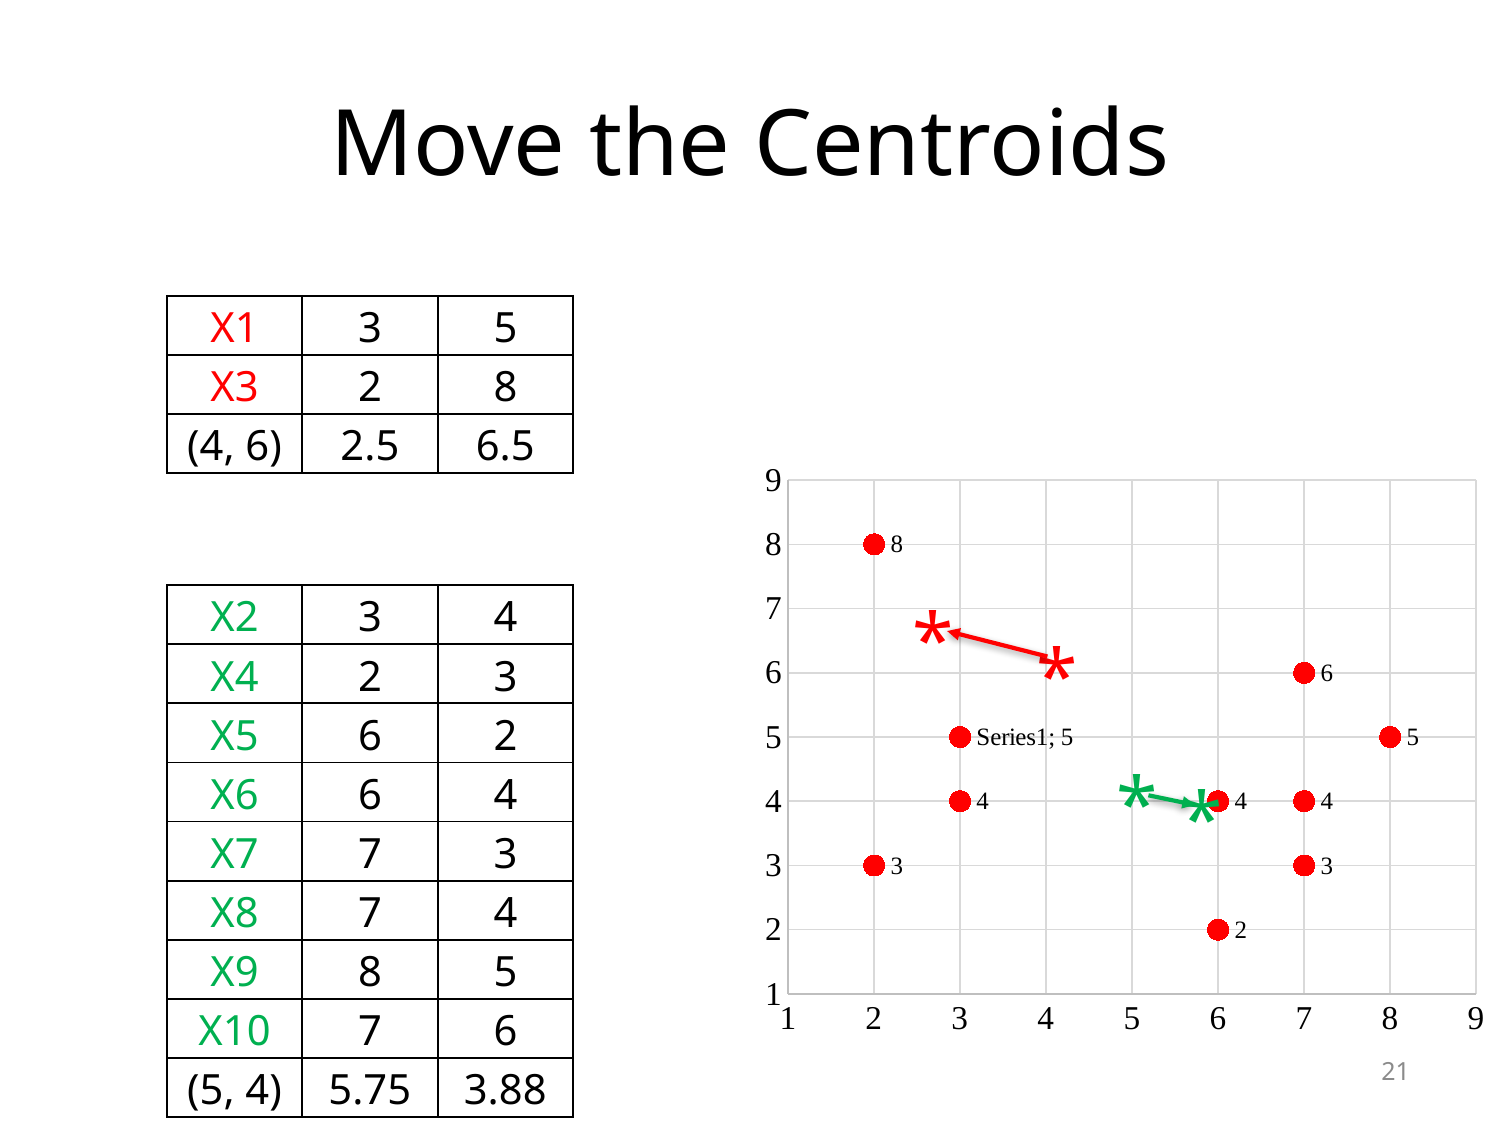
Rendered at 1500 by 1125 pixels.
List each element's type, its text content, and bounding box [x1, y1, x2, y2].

table_cell 7 [303, 822, 437, 880]
table_cell X6 [168, 763, 301, 821]
table_cell 8 [303, 941, 437, 998]
table_header 3 [303, 297, 437, 354]
table_header X1 [168, 297, 301, 354]
table_cell 3 [439, 645, 572, 702]
table_cell 6 [439, 1000, 572, 1057]
table_cell 8 [439, 356, 572, 413]
table_cell 2 [439, 704, 572, 762]
table_cell X4 [168, 645, 301, 702]
table_cell 5.75 [303, 1059, 437, 1116]
table_cell 7 [303, 1000, 437, 1057]
table_cell 5 [439, 941, 572, 998]
table_cell X9 [168, 941, 301, 998]
table_cell 6 [303, 763, 437, 821]
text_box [1148, 795, 1196, 806]
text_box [946, 630, 1048, 657]
chart [749, 449, 1500, 1050]
table_cell 2.5 [303, 415, 437, 472]
table_cell X5 [168, 704, 301, 762]
table_cell X3 [168, 356, 301, 413]
table_cell (5, 4) [168, 1059, 301, 1116]
table_cell X8 [168, 882, 301, 939]
table_cell X10 [168, 1000, 301, 1057]
slide_number 21 [1074, 1057, 1425, 1103]
table_header X2 [168, 586, 301, 643]
table_cell 7 [303, 882, 437, 939]
table_cell 4 [439, 882, 572, 939]
table_cell 2 [303, 645, 437, 702]
table_cell 6 [303, 704, 437, 762]
table_header 4 [439, 586, 572, 643]
table_cell 2 [303, 356, 437, 413]
table_cell 4 [439, 763, 572, 821]
table_header 5 [439, 297, 572, 354]
table_cell 3.88 [439, 1059, 572, 1116]
table_header 3 [303, 586, 437, 643]
table_cell (4, 6) [168, 415, 301, 472]
table_cell 3 [439, 822, 572, 880]
title Move the Centroids [75, 45, 1425, 233]
table_cell 6.5 [439, 415, 572, 472]
table_cell X7 [168, 822, 301, 880]
